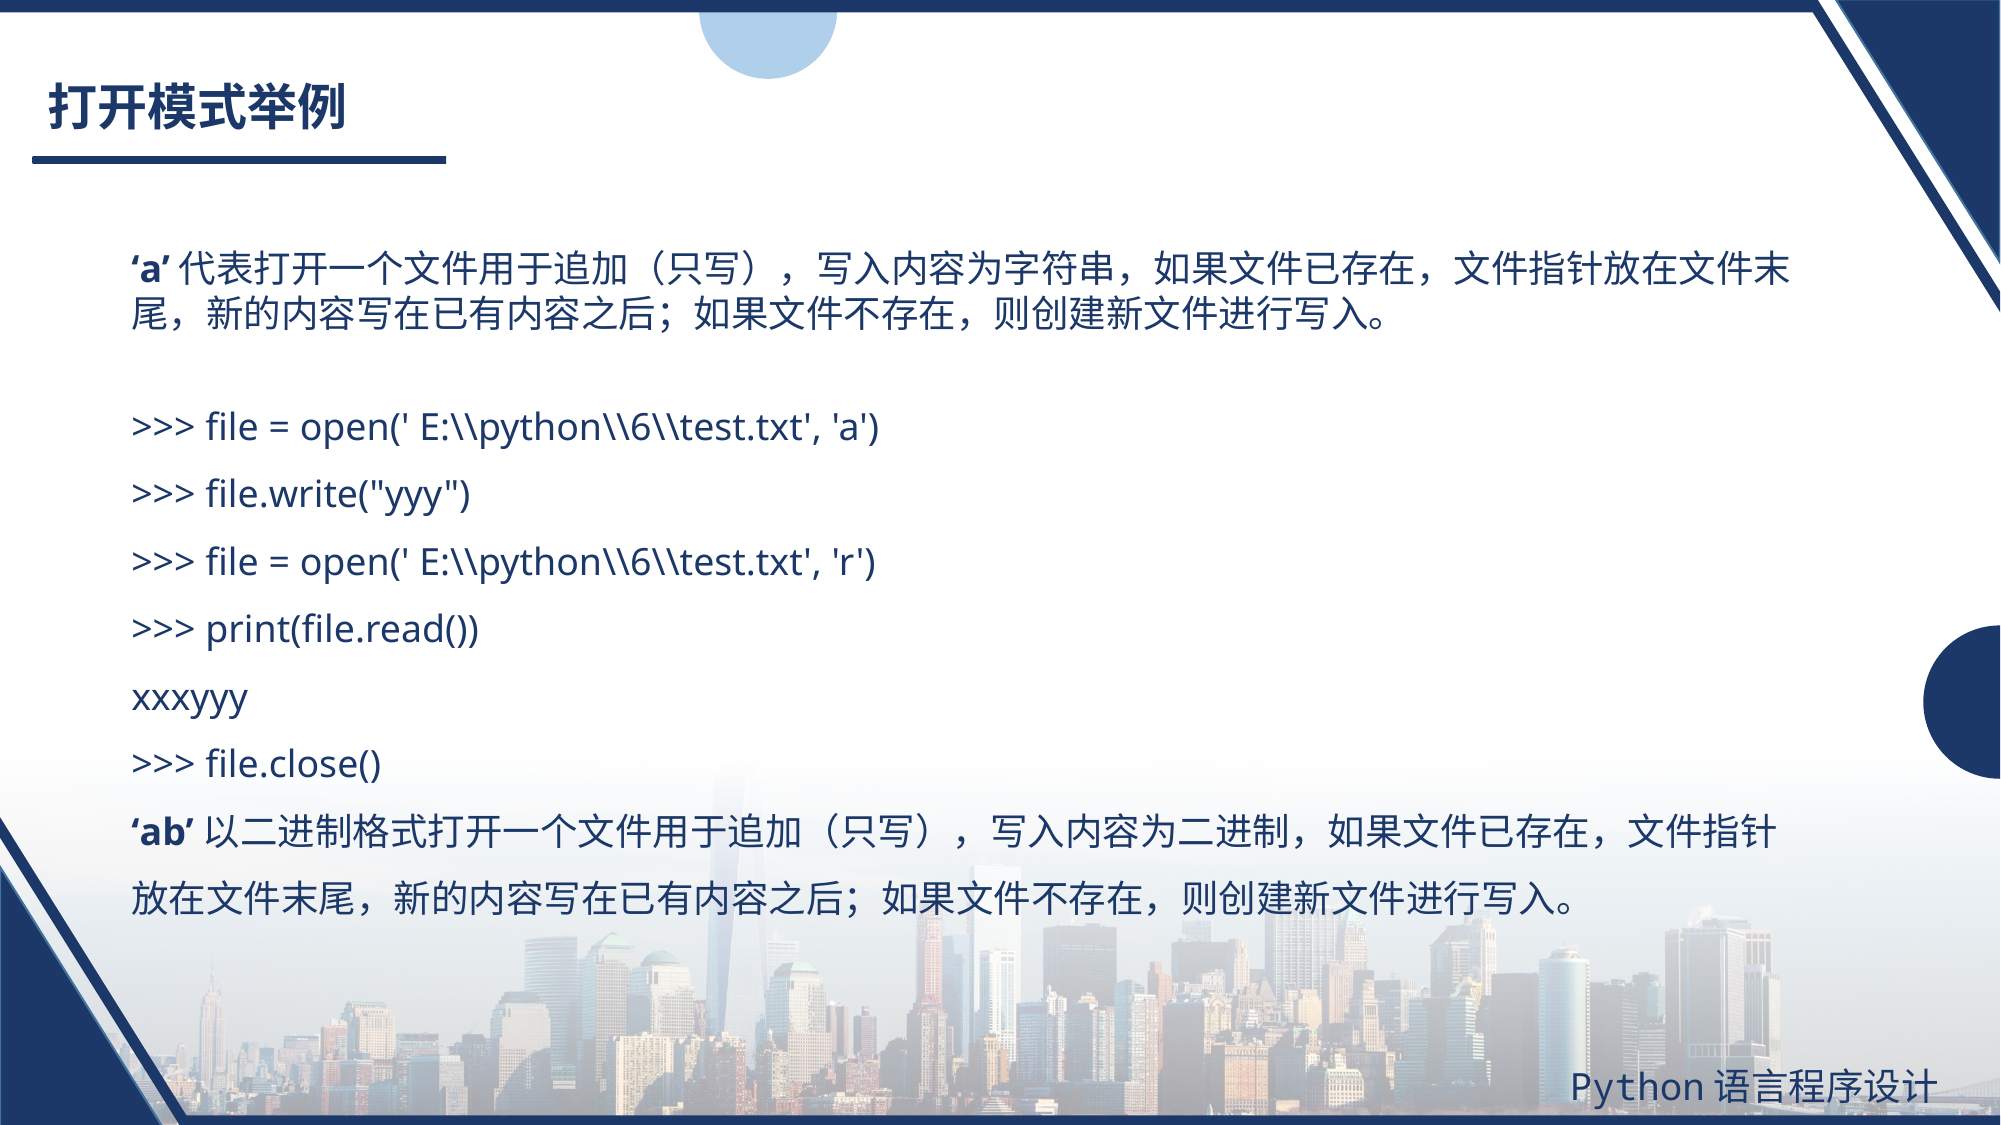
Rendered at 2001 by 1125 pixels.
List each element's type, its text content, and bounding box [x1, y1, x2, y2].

text_box ‘a’代表打开一个文件用于追加（只写），写入内容为字符串，如果文件已存在，文件指针放在文件末尾，新的内容写在已有内容之后；如果文件不存在，则创建新文件进行写入。 >>> file = open(' E:\\python\\6\\test.txt', 'a') >>> file.write("yyy") >>> file = open(' E:\\python\\6\\test.txt', 'r') >>> print(file.read()) xxxyyy >>> file.close() ‘ab’以二进制格式打开一个文件用于追加（只写），写入内容为二进制，如果文件已存在，文件指针放在文件末尾，新的内容写在已有内容之后；如果文件不存在，则创建新文件进行写入。 [116, 237, 1830, 995]
title 打开模式举例 [32, 67, 569, 152]
